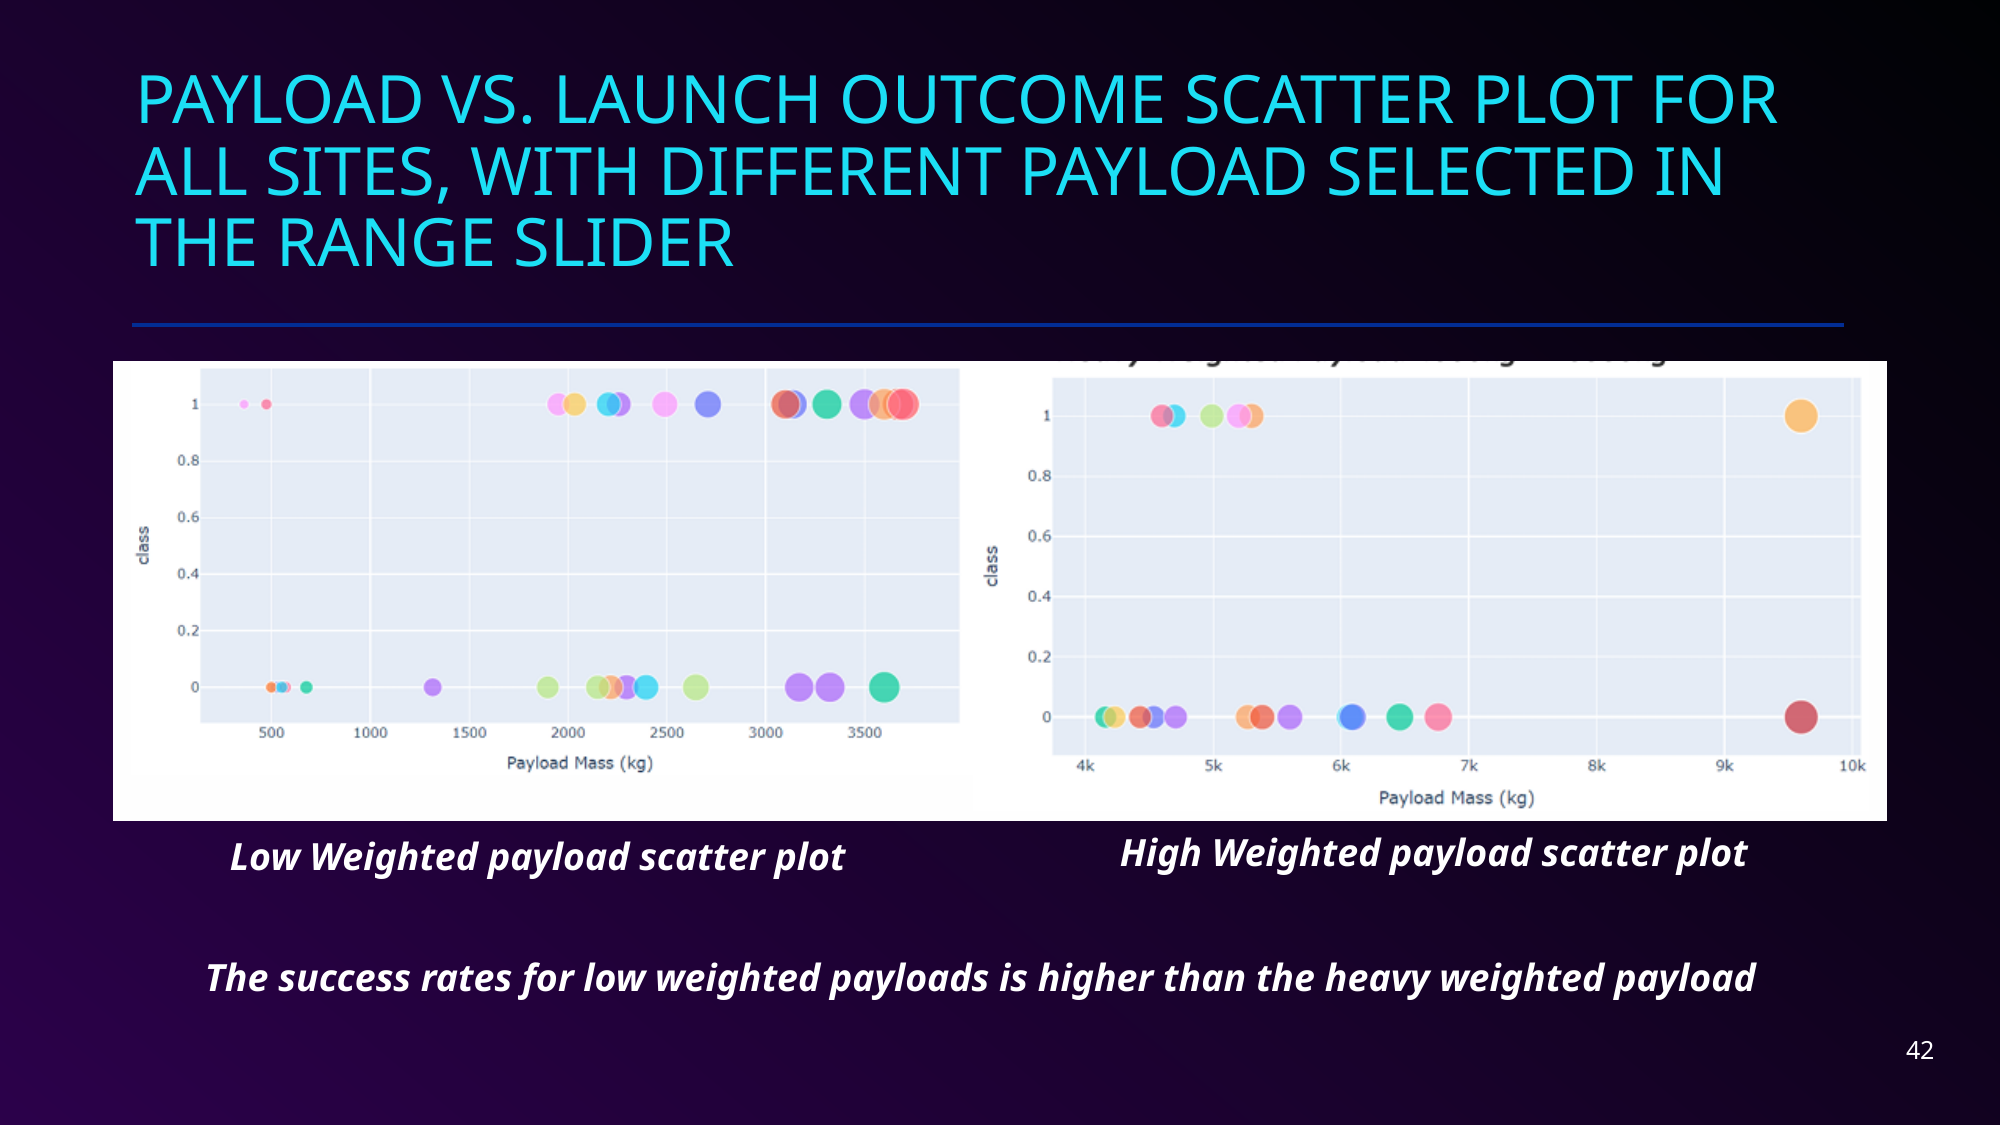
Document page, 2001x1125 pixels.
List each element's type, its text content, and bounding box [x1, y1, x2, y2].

text_box [811, 361, 1916, 1125]
slide_number 42 [1916, 1021, 1950, 1082]
text_box High Weighted payload scatter plot [1104, 822, 1785, 882]
title Payload vs. Launch Outcome scatter plot for all sites, with different payload selected in the range slider [120, 71, 1846, 289]
text_box Low Weighted payload scatter plot [214, 825, 895, 886]
text_box The success rates for low weighted payloads is higher than the heavy weighted payload [190, 946, 1776, 1007]
picture [113, 361, 1887, 821]
